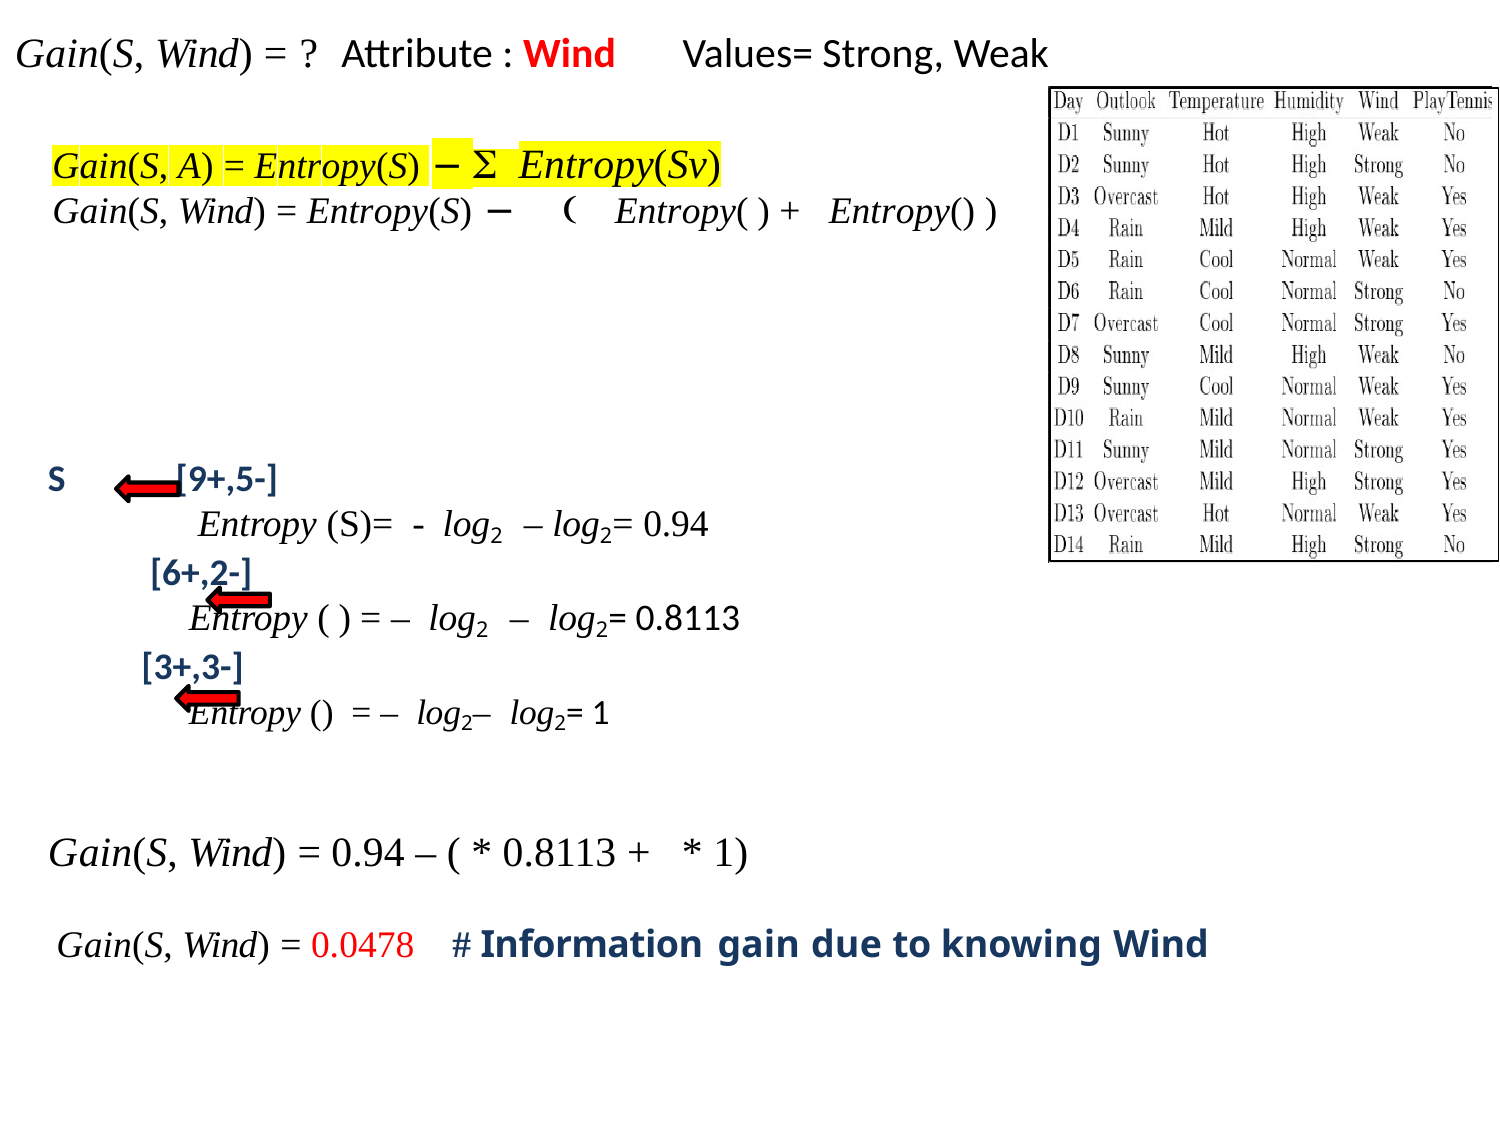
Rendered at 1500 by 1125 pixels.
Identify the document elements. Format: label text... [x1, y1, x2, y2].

text_box [205, 585, 272, 615]
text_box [1048, 86, 1499, 564]
text_box [113, 474, 181, 504]
text_box [174, 683, 241, 713]
text_box Gain(S, Wind) = ? Attribute : Wind Values= Strong, Weak [0, 18, 1413, 84]
